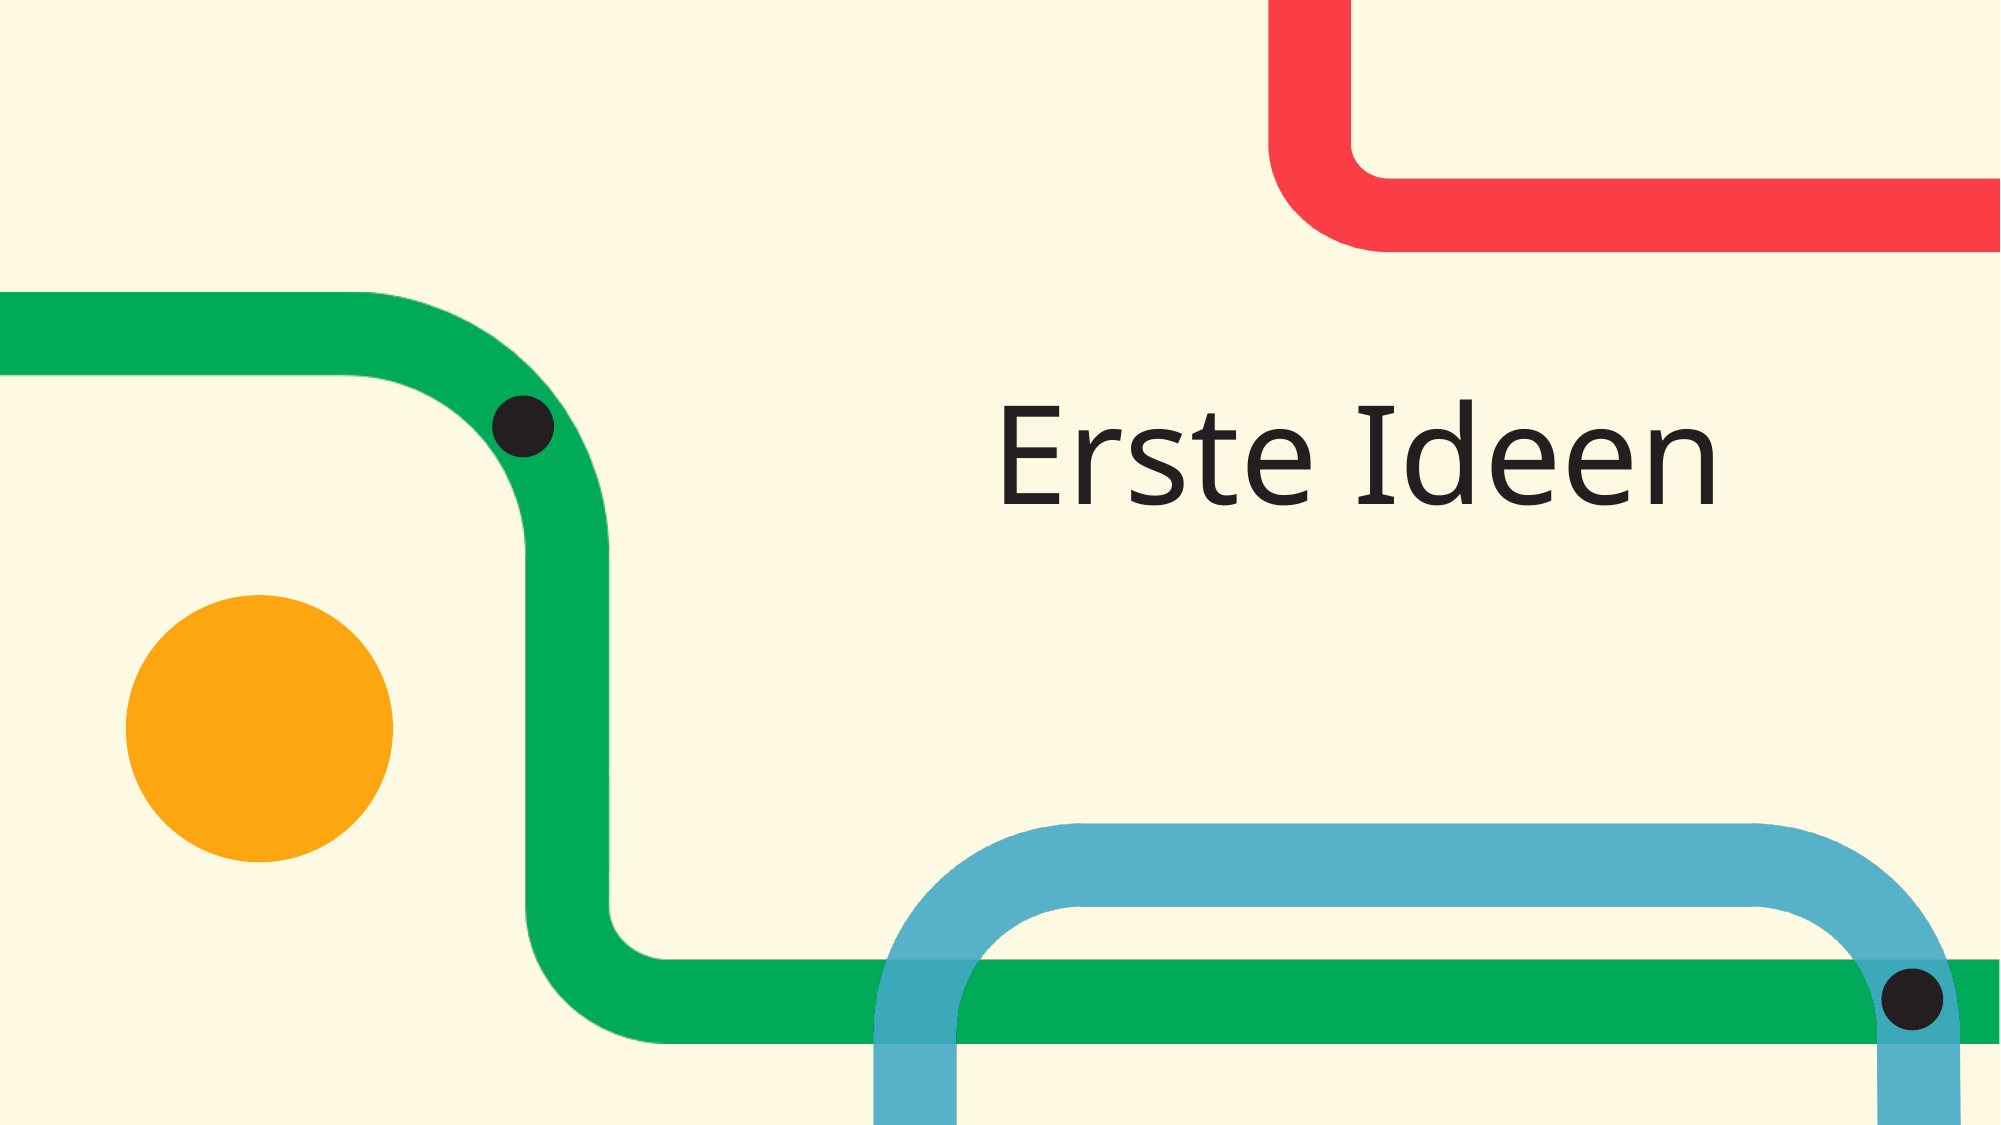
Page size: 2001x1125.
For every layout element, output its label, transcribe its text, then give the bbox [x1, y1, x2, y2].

picture [0, 291, 2000, 1125]
title Erste Ideen [976, 378, 1881, 777]
picture [1268, 0, 2000, 253]
